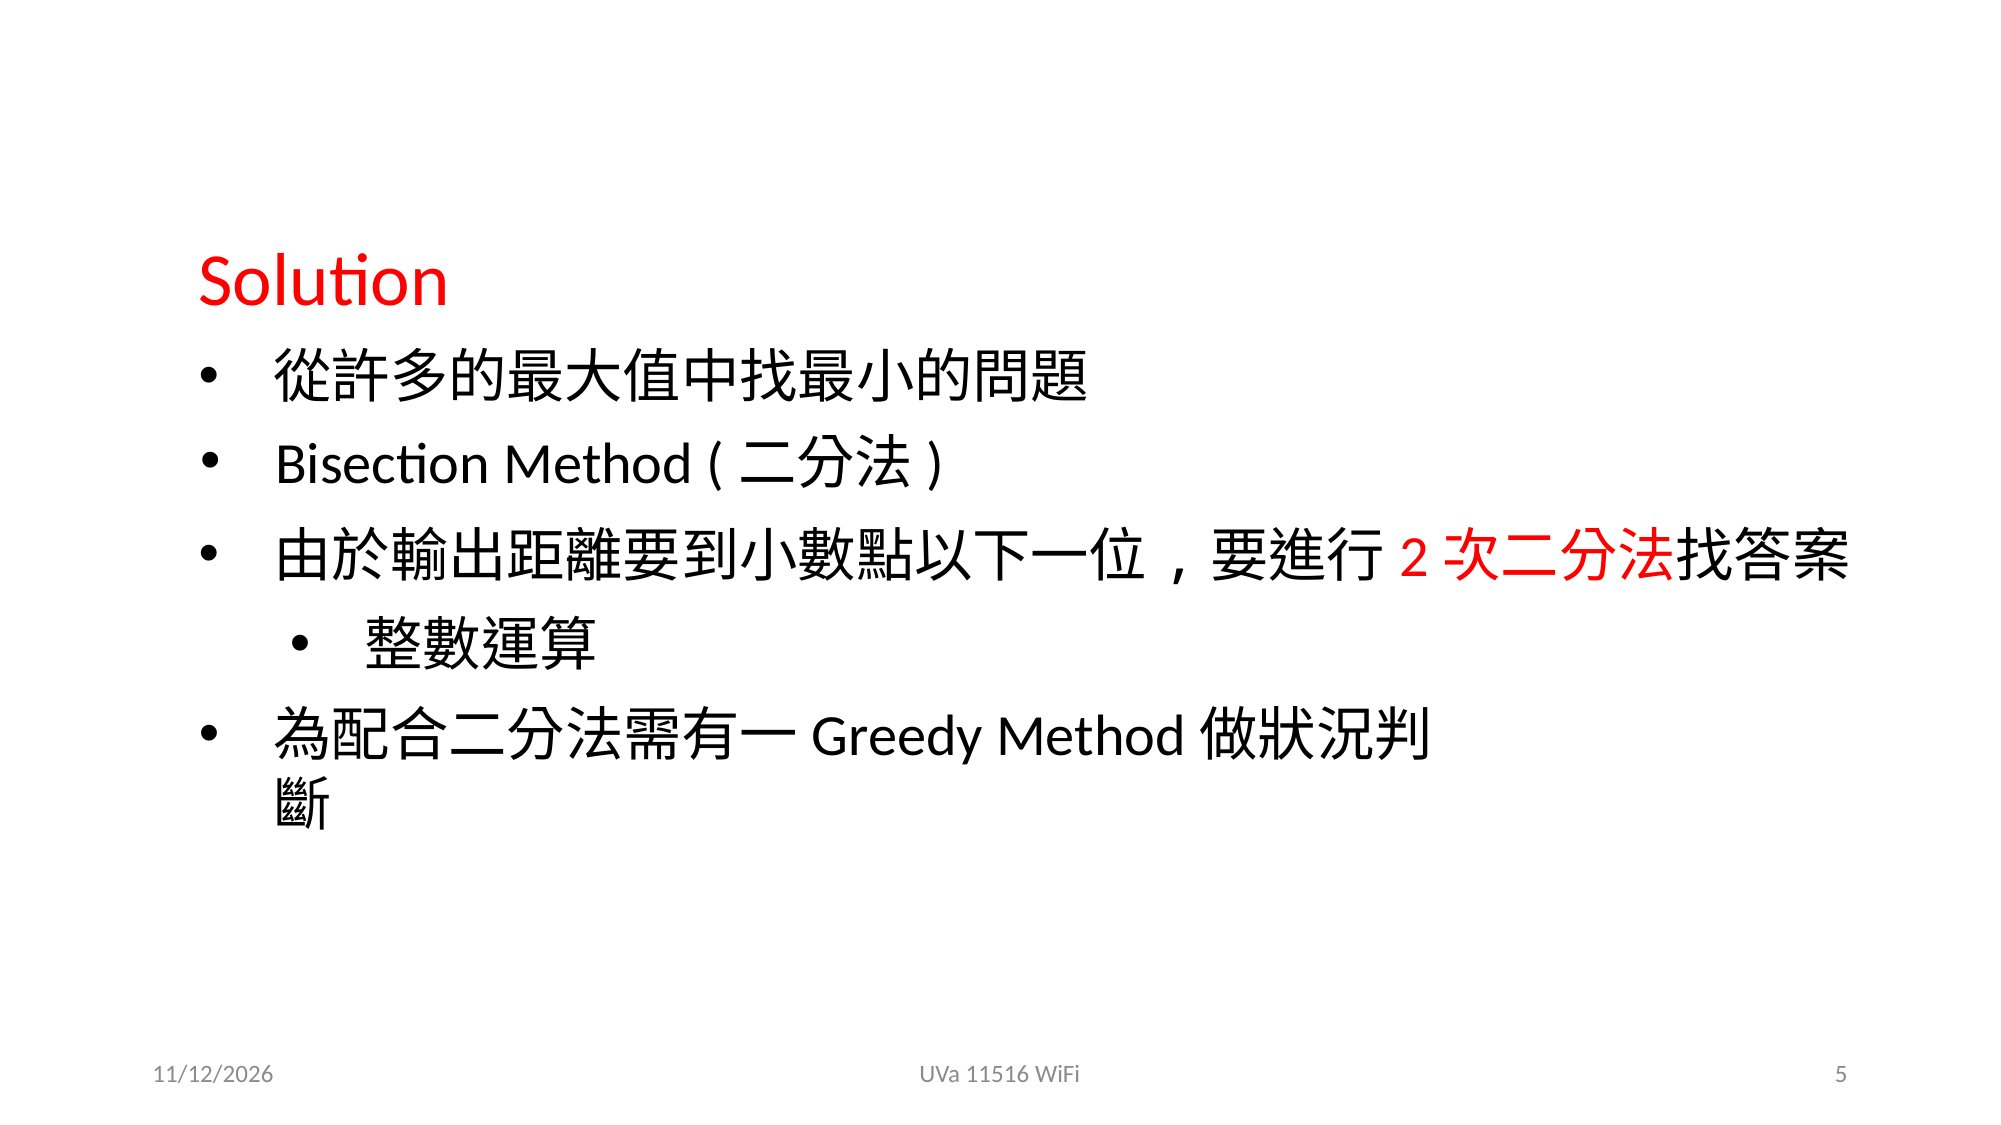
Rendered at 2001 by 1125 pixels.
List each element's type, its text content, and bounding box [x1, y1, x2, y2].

text_box 從許多的最大值中找最小的問題 [183, 331, 1113, 487]
text_box 為配合二分法需有一Greedy Method做狀況判斷 [183, 689, 1495, 845]
footer UVa 11516 WiFi [662, 1042, 1338, 1103]
text_box Bisection Method (二分法) [185, 417, 1877, 503]
text_box Solution [183, 223, 650, 328]
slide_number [137, 1042, 588, 1103]
text_box 整數運算 [275, 600, 696, 685]
slide_number 5 [1412, 1042, 1863, 1103]
text_box 由於輸出距離要到小數點以下一位,要進行2次二分法找答案 [183, 510, 1912, 596]
